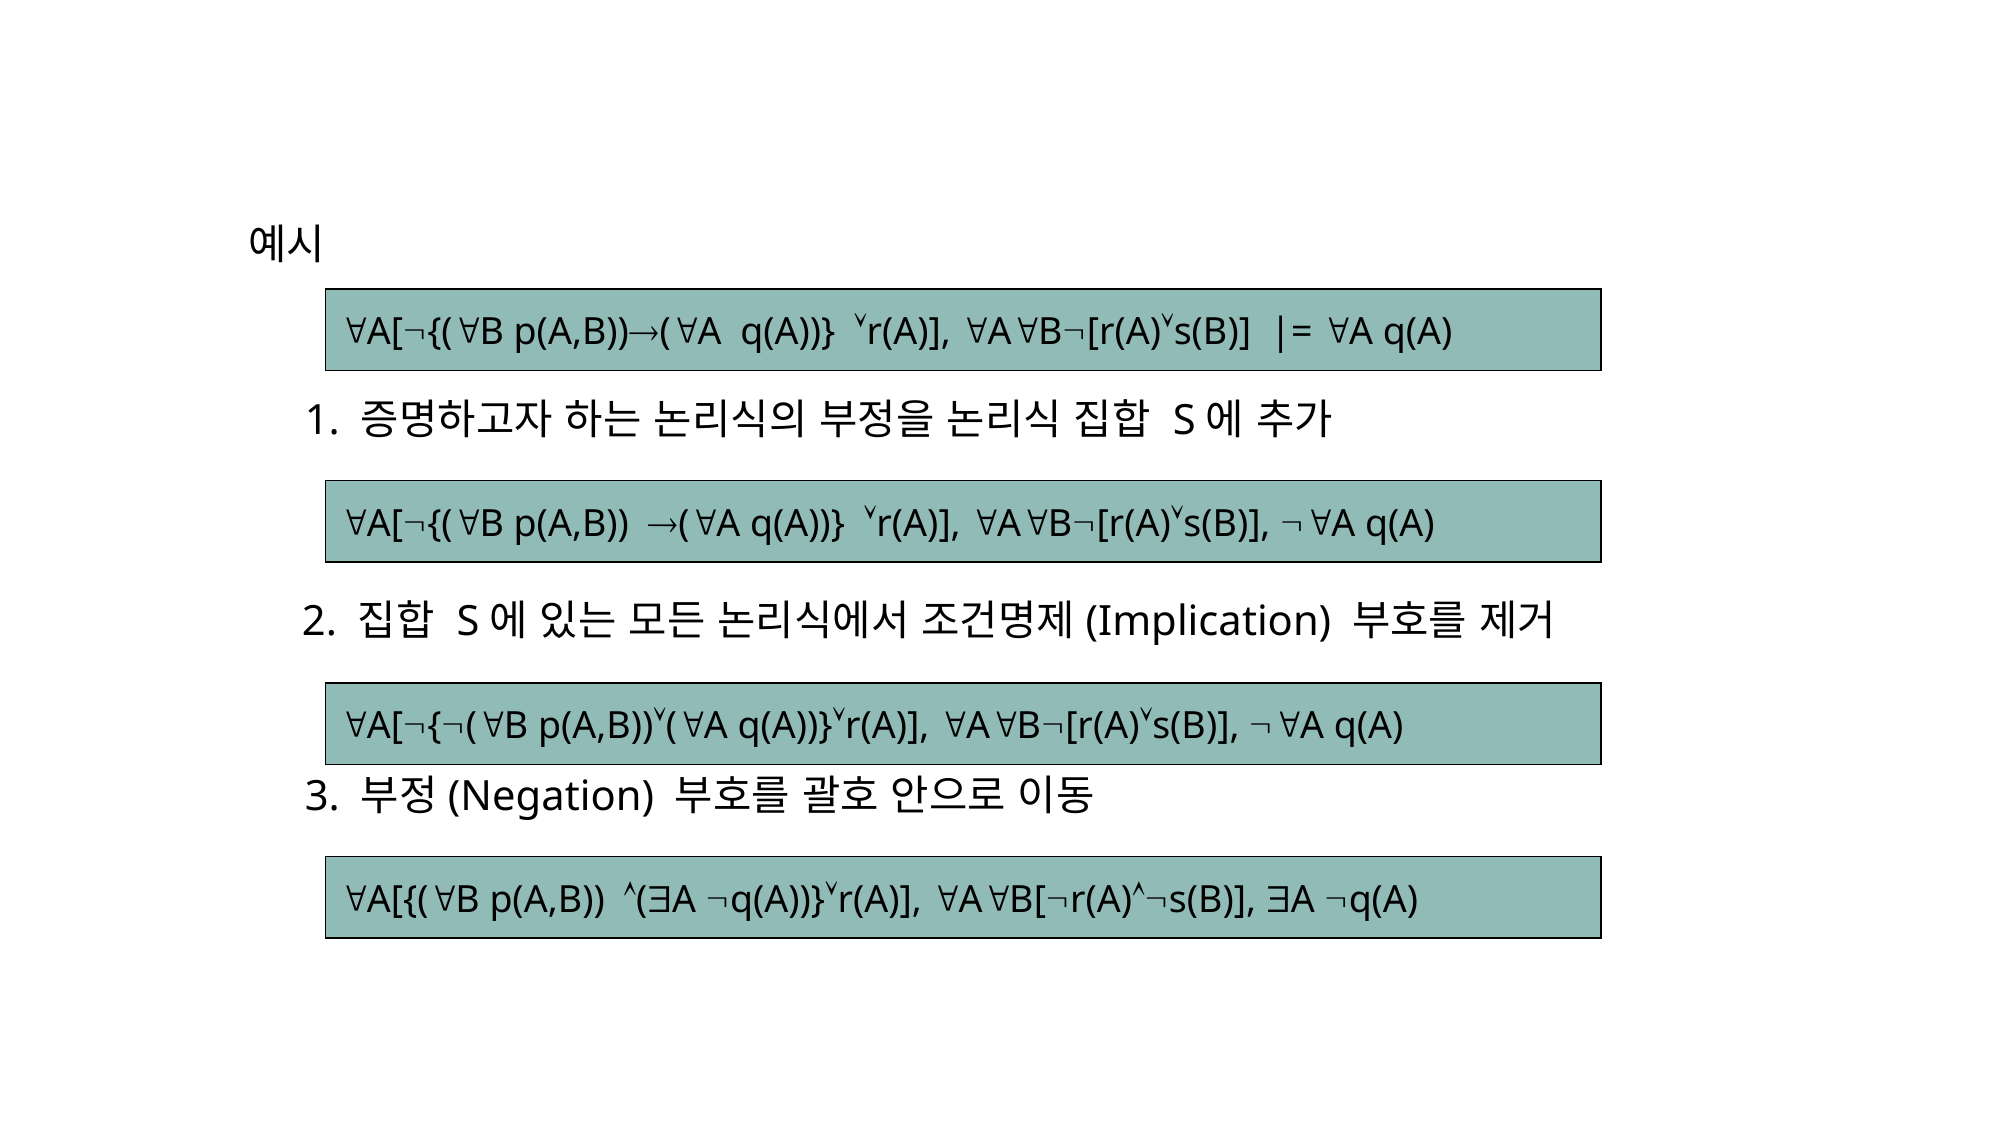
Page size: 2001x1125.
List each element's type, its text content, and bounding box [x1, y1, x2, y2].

text_box 예시 1. 증명하고자 하는 논리식의 부정을 논리식 집합 S에 추가 2. 집합 S에 있는 모든 논리식에서 조건명제(Implication) 부호를 제거 3. 부정(Negation) 부호를 괄호 안으로 이동 [233, 210, 1618, 954]
text_box "A[Ø{("B p(A,B))®("A q(A))} Úr(A)], "A"BØ[r(A)Ús(B)] |= "A q(A) [325, 289, 1601, 371]
text_box "A[Ø{("B p(A,B)) ®("A q(A))} Úr(A)], "A"BØ[r(A)Ús(B)], Ø"A q(A) [325, 480, 1601, 562]
text_box "A[Ø{Ø("B p(A,B))Ú("A q(A))}Úr(A)], "A"BØ[r(A)Ús(B)], Ø"A q(A) [325, 682, 1601, 765]
text_box "A[{("B p(A,B)) Ù($A Øq(A))}Úr(A)], "A"B[Ør(A)ÙØs(B)], $A Øq(A) [325, 856, 1601, 939]
